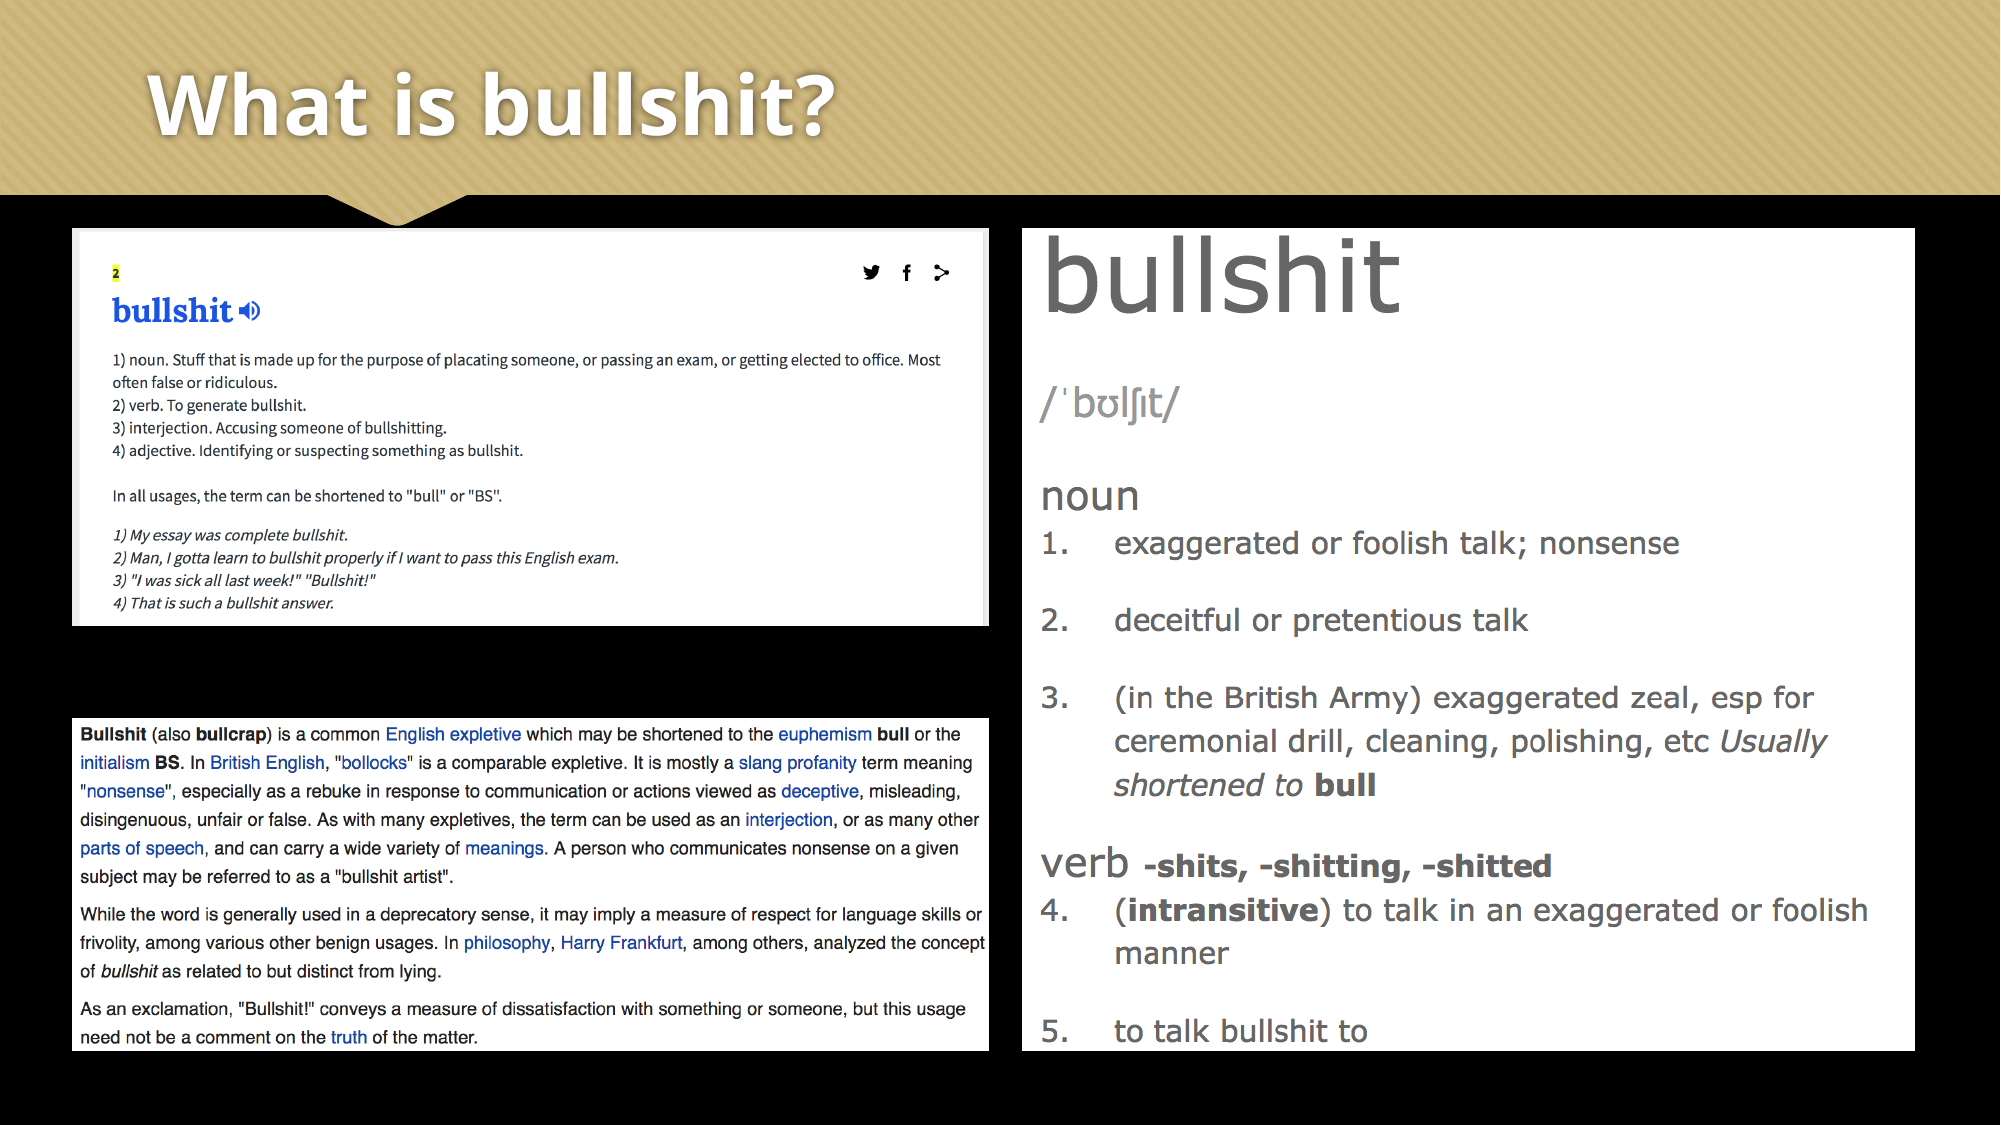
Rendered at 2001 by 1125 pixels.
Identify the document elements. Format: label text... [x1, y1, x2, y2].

slide_number 4 [1915, 970, 1926, 1051]
picture [72, 228, 989, 627]
picture [72, 718, 989, 1052]
title What is bullshit? [132, 0, 1868, 160]
picture [1022, 228, 1915, 1052]
